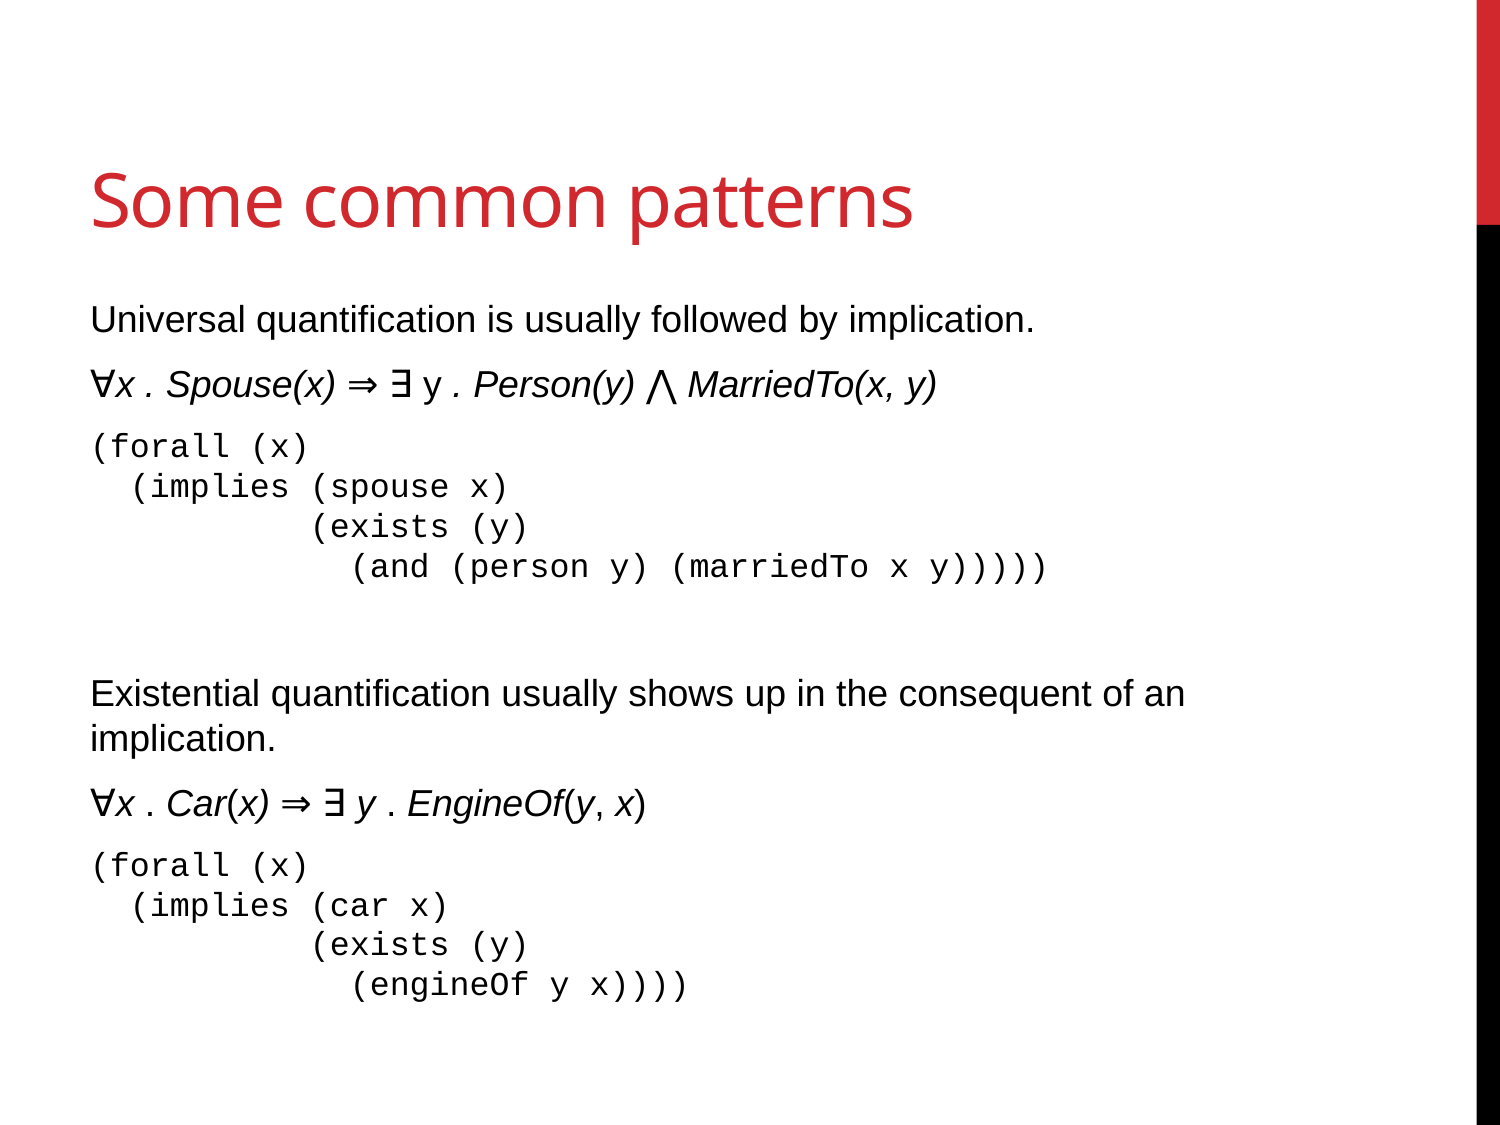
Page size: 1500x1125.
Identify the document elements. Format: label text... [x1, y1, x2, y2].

list Universal quantification is usually followed by implication. ∀x . Spouse(x) ⇒ ∃ y . Person(y) ⋀ MarriedTo(x, y) (forall (x) (implies (spouse x) (exists (y) (and (person y) (marriedTo x y))))) Existential quantification usually shows up in the consequent of an implication. ∀x . Car(x) ⇒ ∃ y . EngineOf(y, x) (forall (x) (implies (car x) (exists (y) (engineOf y x)))) [75, 287, 1325, 1088]
title Some common patterns [75, 25, 1313, 250]
